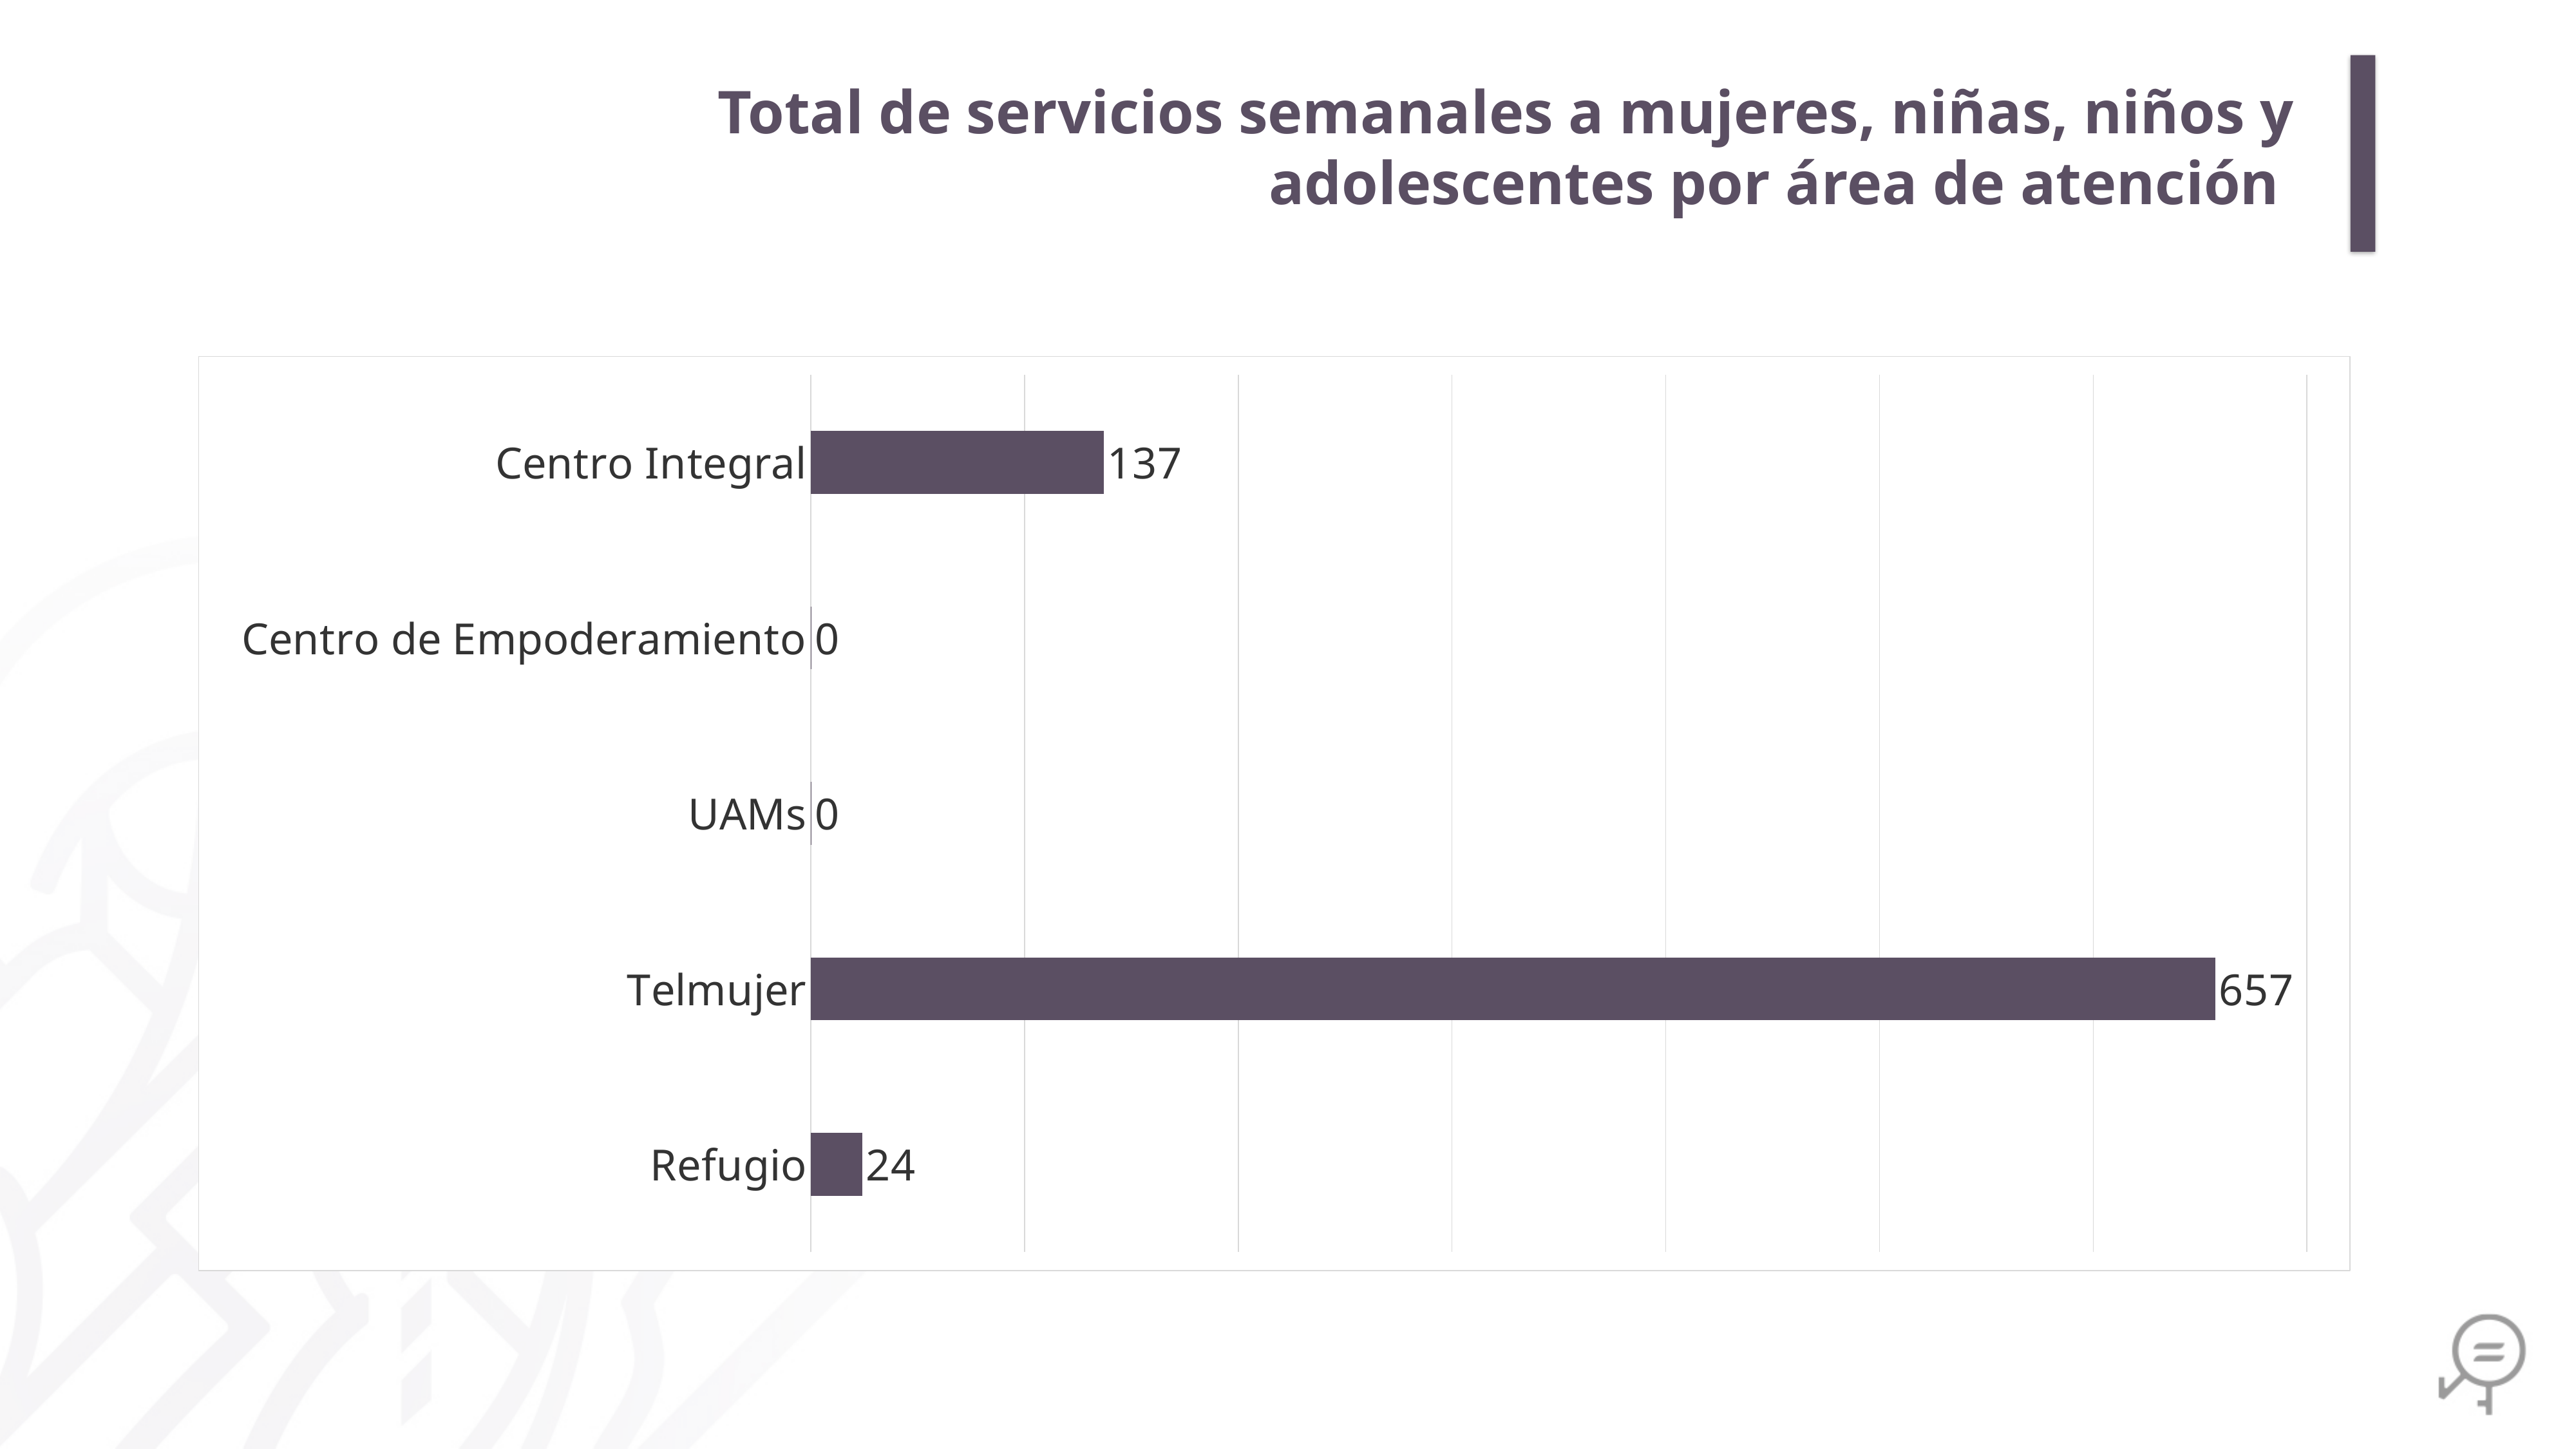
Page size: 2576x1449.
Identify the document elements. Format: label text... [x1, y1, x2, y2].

chart [198, 355, 2351, 1271]
text_box Total de servicios semanales a mujeres, niñas, niños y adolescentes por área de atención [633, 64, 2315, 262]
text_box [2350, 55, 2376, 252]
